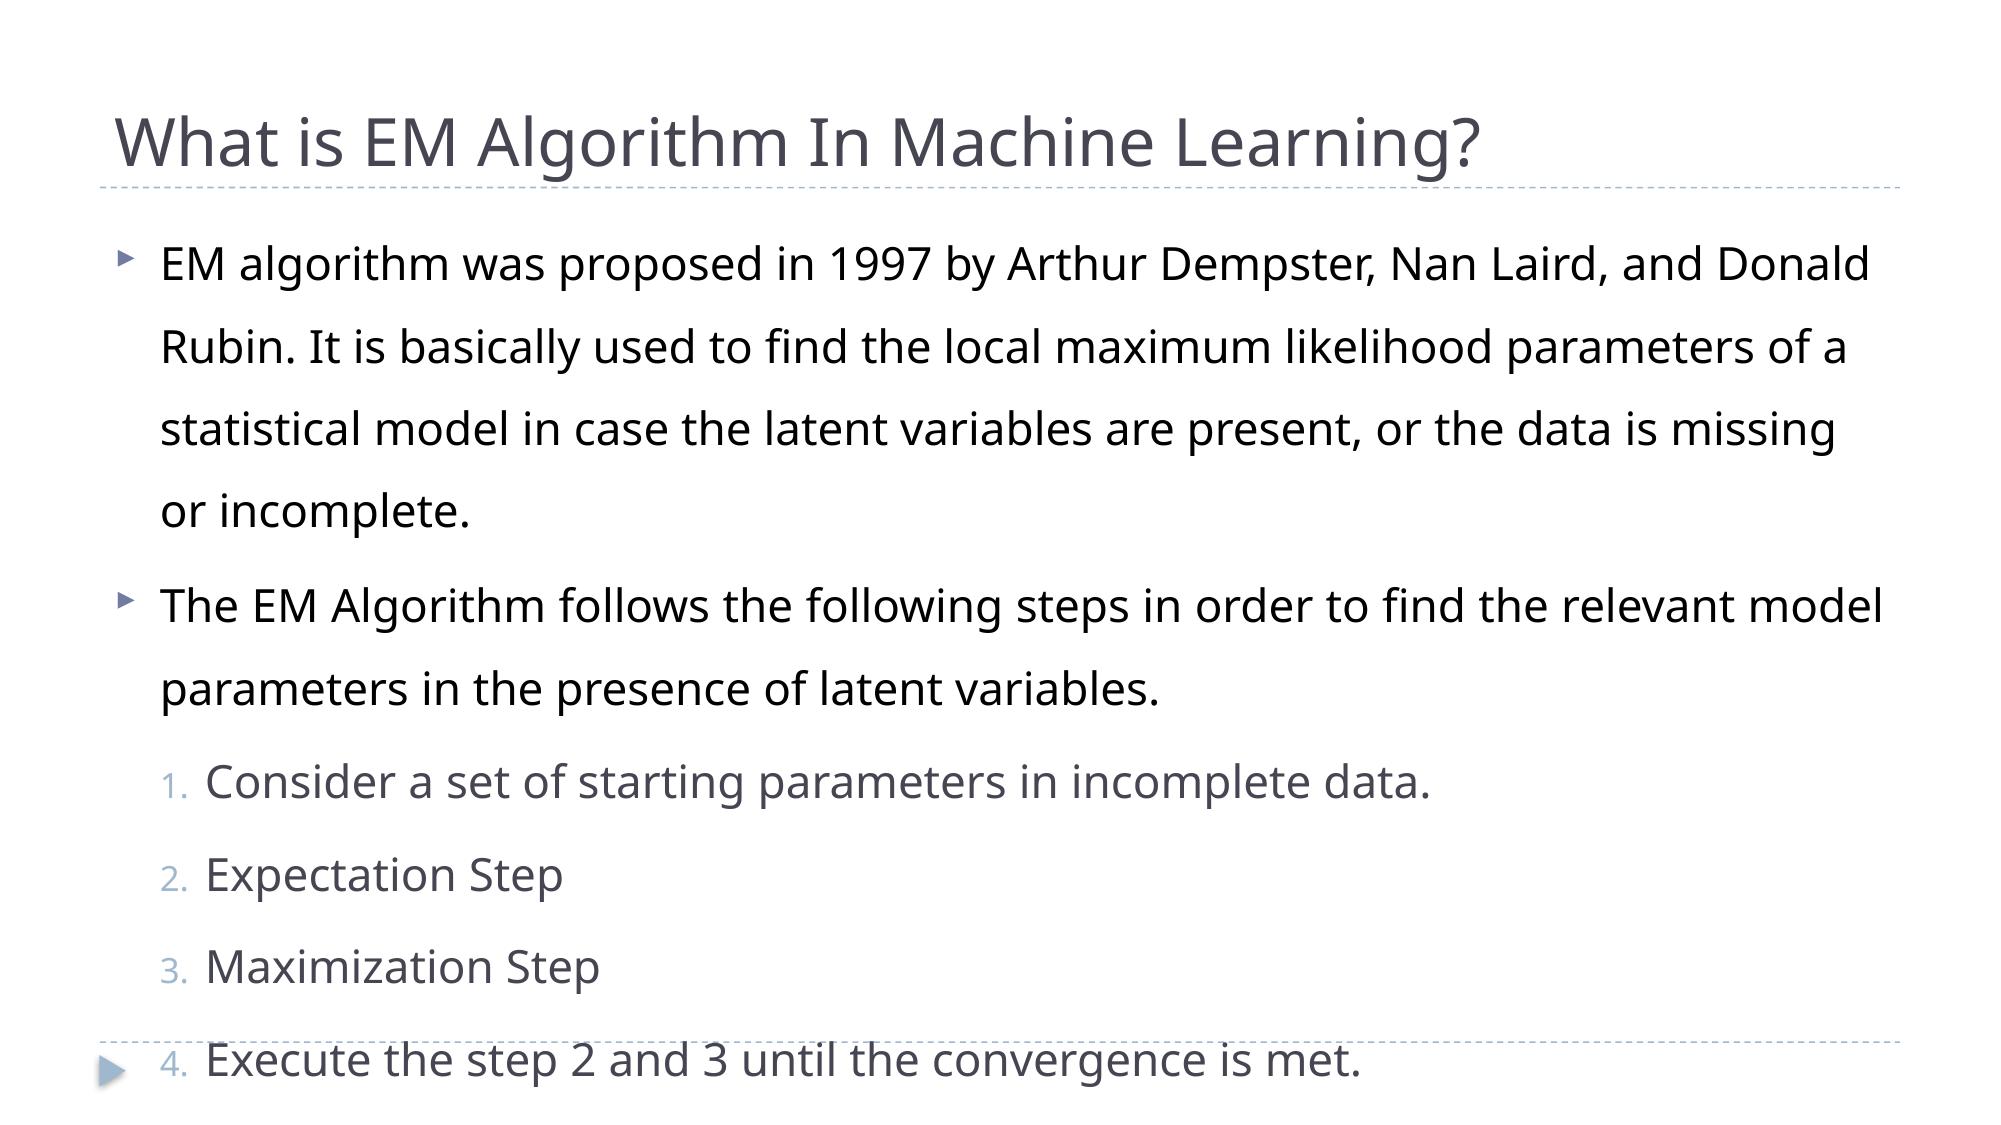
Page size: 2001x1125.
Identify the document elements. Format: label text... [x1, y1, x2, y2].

list EM algorithm was proposed in 1997 by Arthur Dempster, Nan Laird, and Donald Rubin. It is basically used to find the local maximum likelihood parameters of a statistical model in case the latent variables are present, or the data is missing or incomplete. The EM Algorithm follows the following steps in order to find the relevant model parameters in the presence of latent variables. Consider a set of starting parameters in incomplete data. Expectation Step Maximization Step Execute the step 2 and 3 until the convergence is met. [99, 200, 1900, 1010]
title What is EM Algorithm In Machine Learning? [99, 24, 1900, 188]
